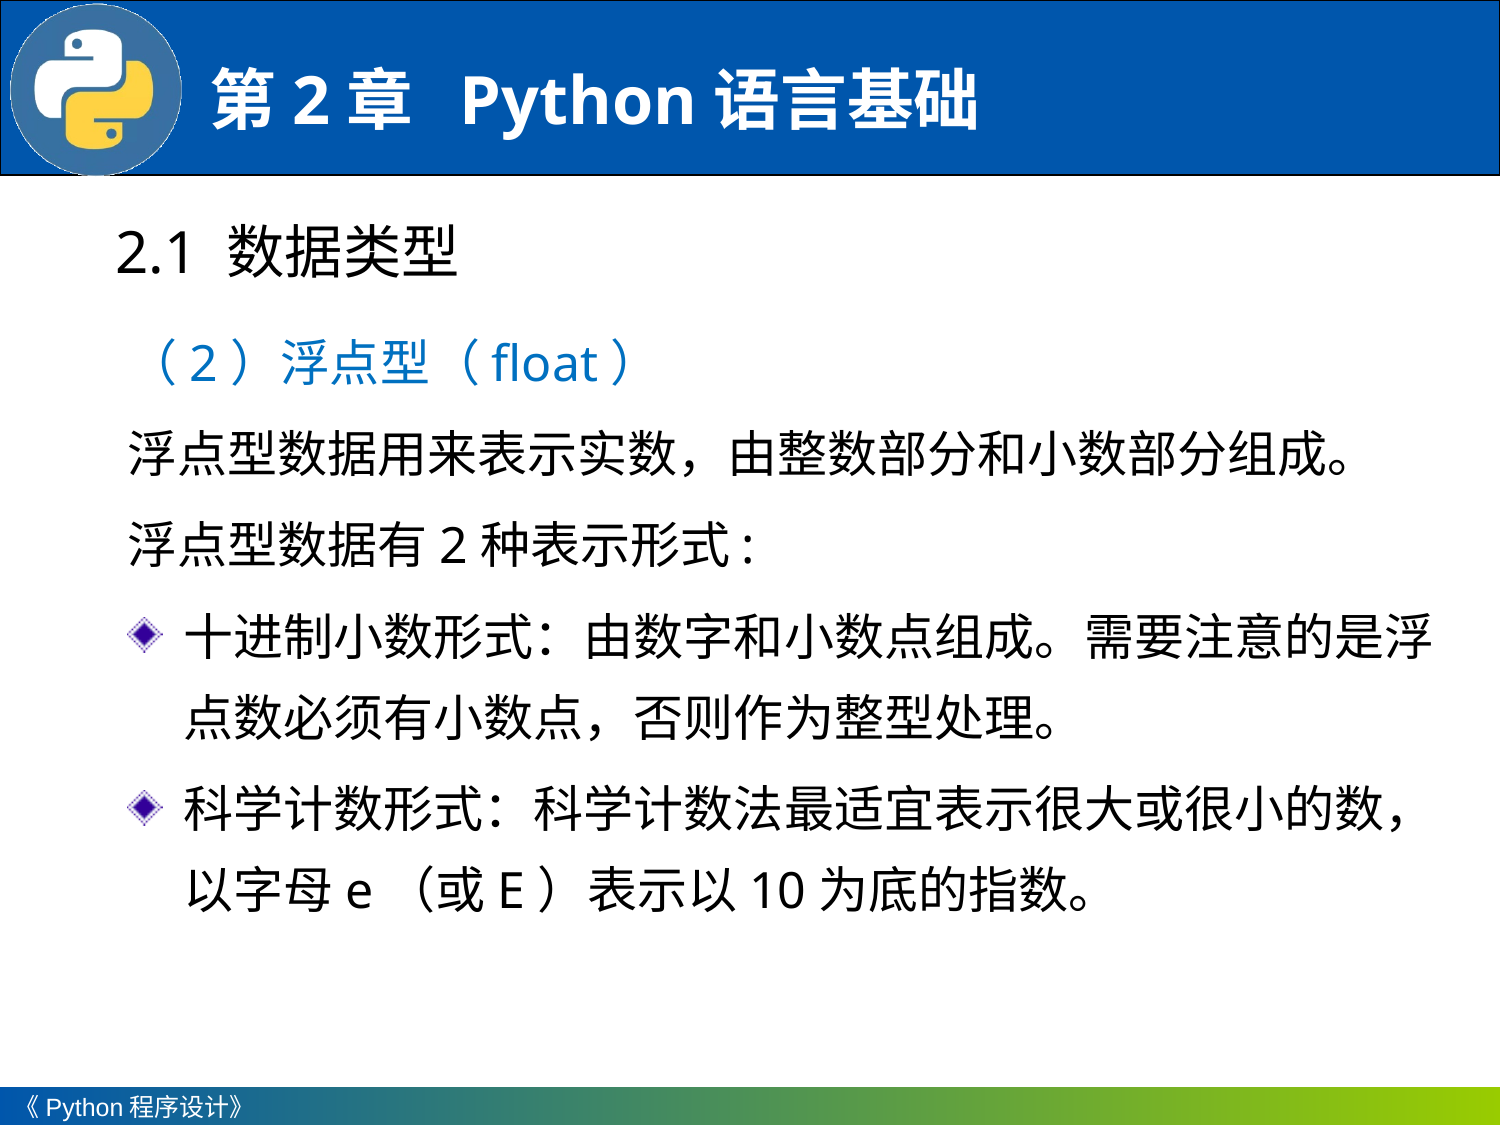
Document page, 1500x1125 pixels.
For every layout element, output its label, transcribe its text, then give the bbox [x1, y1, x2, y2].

picture [127, 790, 163, 826]
picture [5, 0, 184, 178]
text_box （2）浮点型（float） 浮点型数据用来表示实数，由整数部分和小数部分组成。 浮点型数据有2种表示形式: 十进制小数形式：由数字和小数点组成。需要注意的是浮点数必须有小数点，否则作为整型处理。 科学计数形式：科学计数法最适宜表示很大或很小的数，以字母e（或E）表示以10为底的指数。 [112, 302, 1450, 1083]
picture [127, 617, 163, 653]
list 2.1 数据类型 [100, 208, 502, 303]
